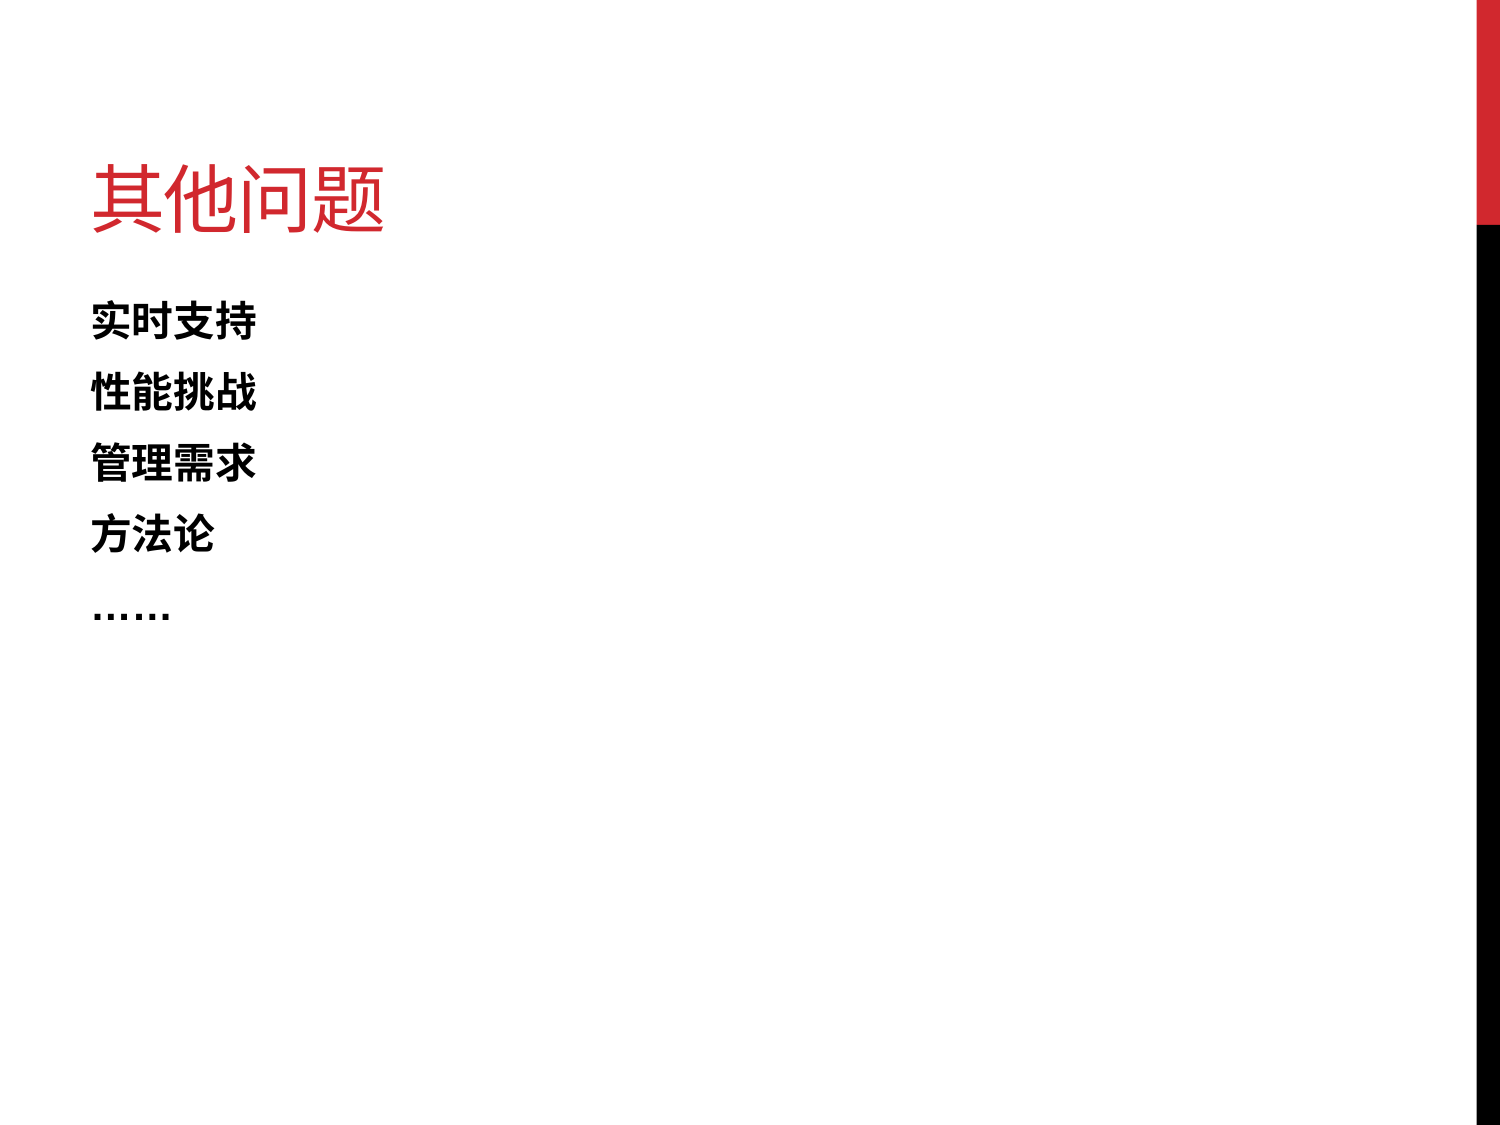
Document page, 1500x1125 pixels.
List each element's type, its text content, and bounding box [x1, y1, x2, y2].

list 实时支持 性能挑战 管理需求 方法论 …… [75, 287, 1325, 1005]
title 其他问题 [75, 25, 1025, 250]
